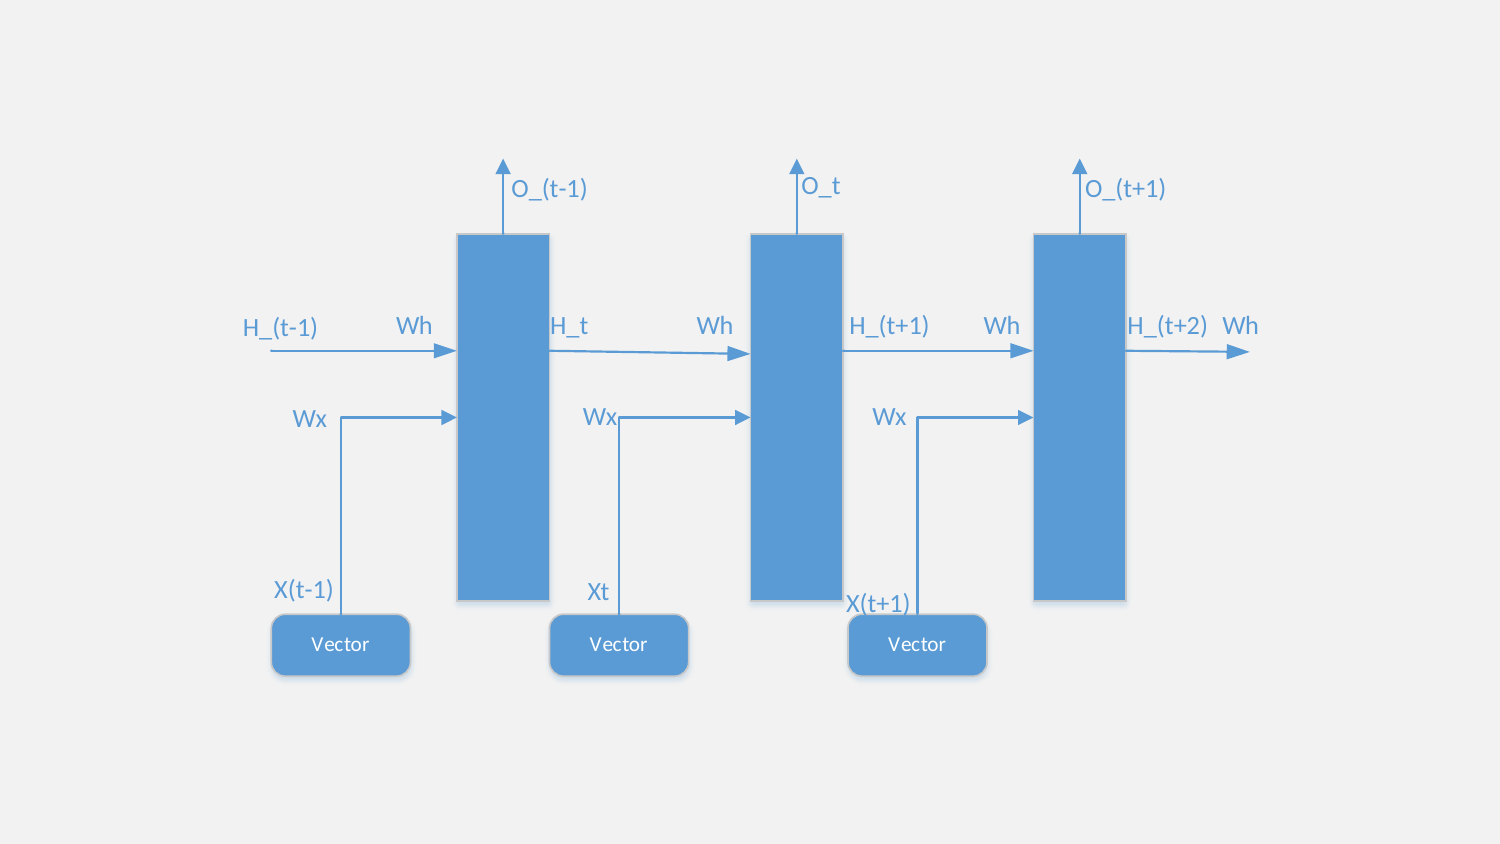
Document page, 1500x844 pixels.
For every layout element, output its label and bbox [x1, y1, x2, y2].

picture [227, 155, 1273, 688]
